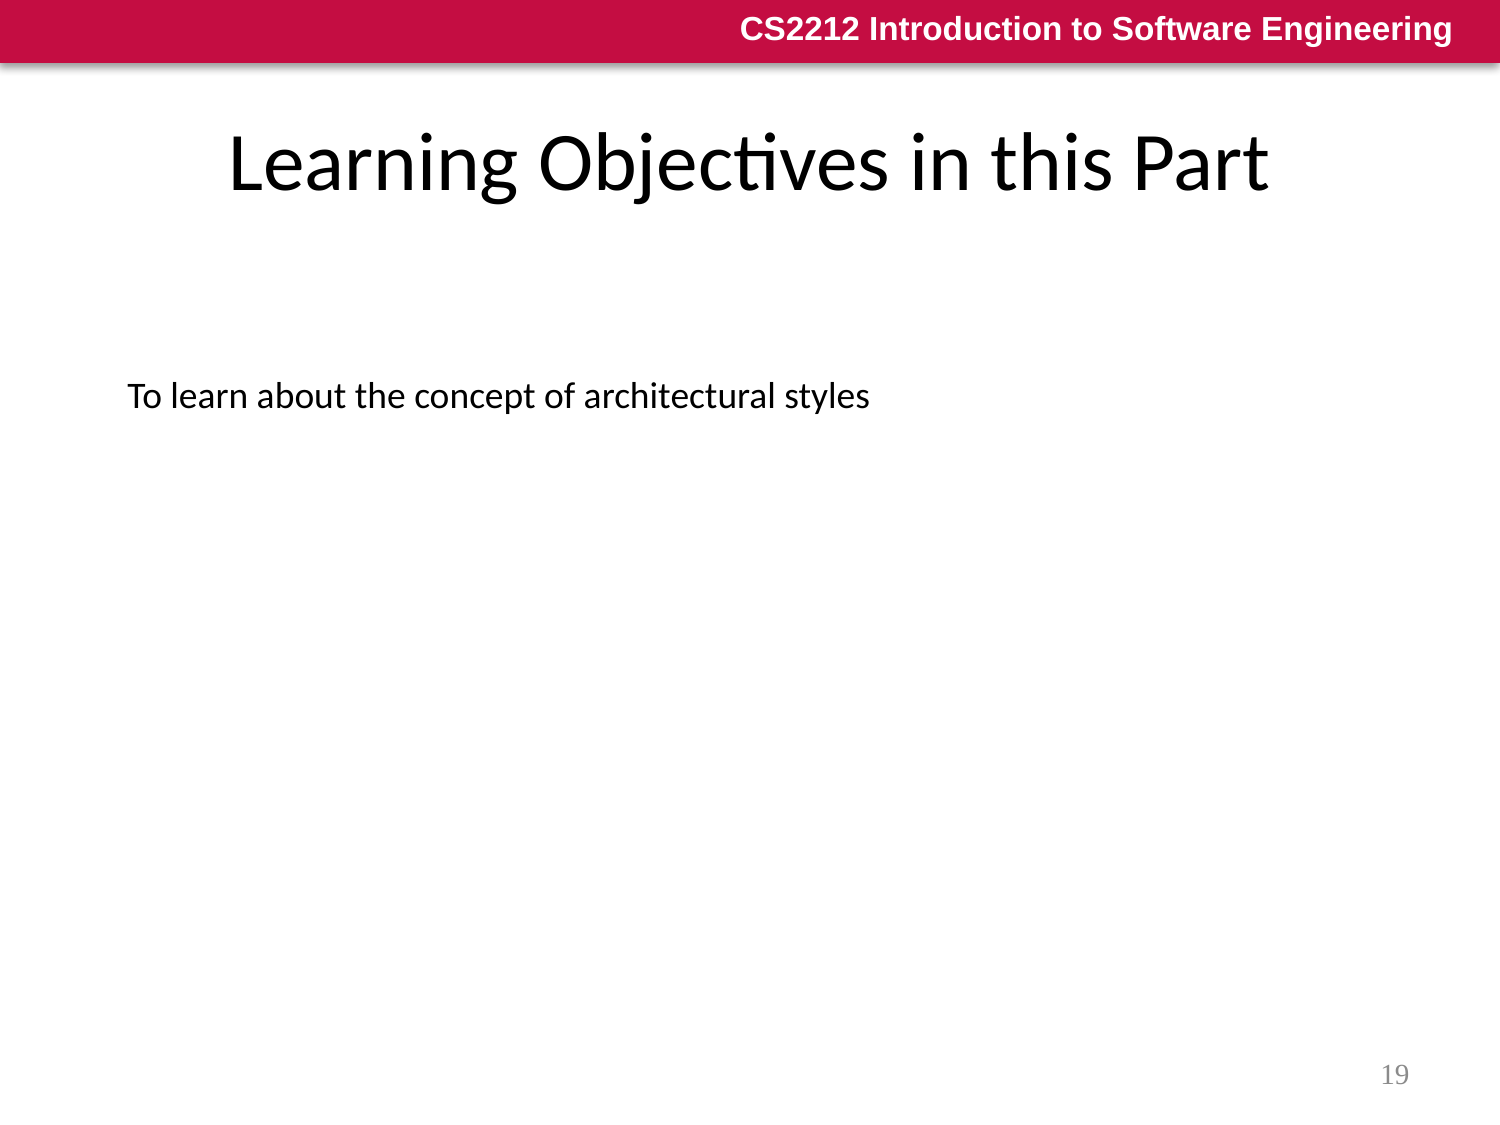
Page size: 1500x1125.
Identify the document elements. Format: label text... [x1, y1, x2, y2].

list To learn about the concept of architectural styles [112, 299, 1388, 1125]
slide_number 19 [1388, 1042, 1425, 1103]
picture [0, 0, 1500, 63]
title Learning Objectives in this Part [112, 99, 1388, 288]
